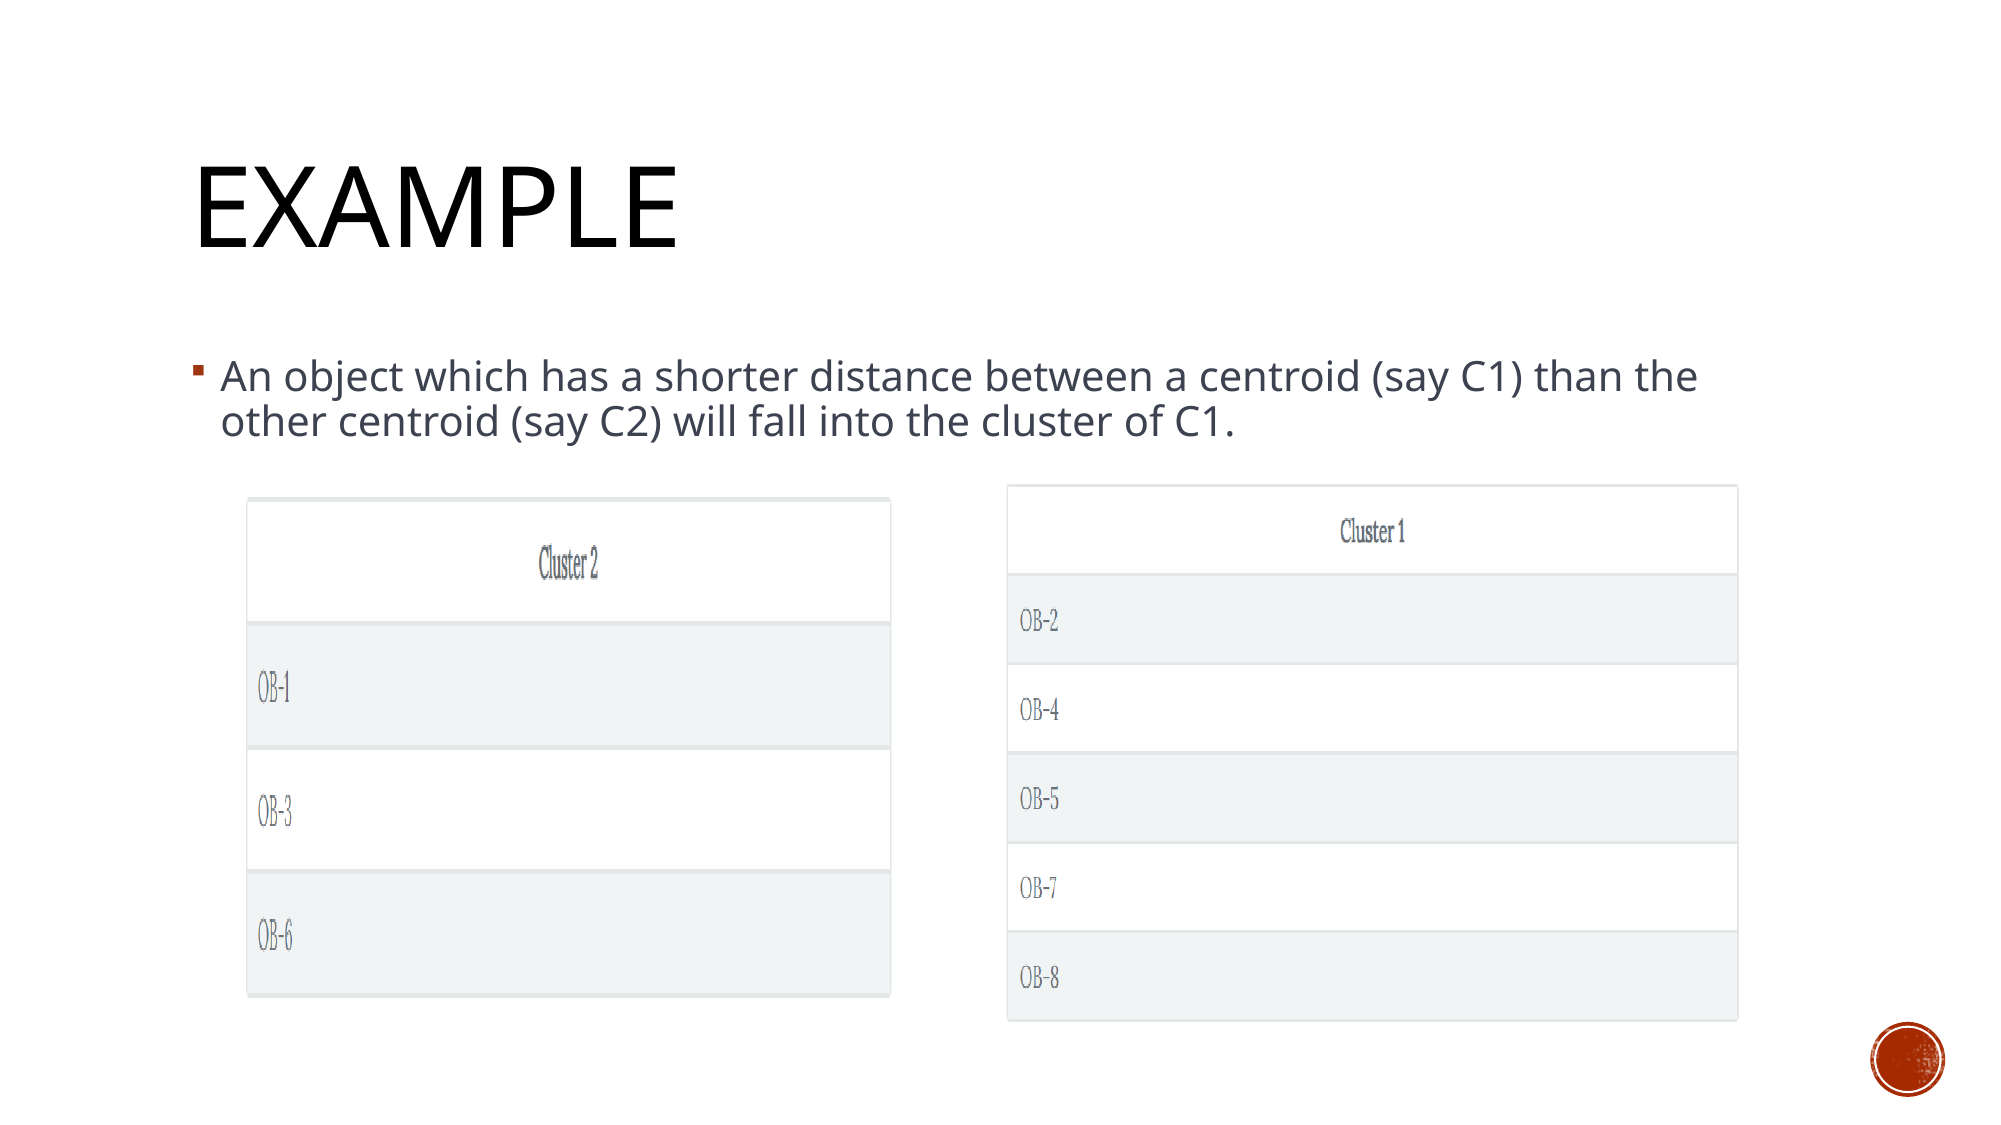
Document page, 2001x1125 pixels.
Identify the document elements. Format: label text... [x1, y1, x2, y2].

picture [236, 474, 903, 1046]
list An object which has a shorter distance between a centroid (say C1) than the other centroid (say C2) will fall into the cluster of C1. [175, 348, 1826, 1013]
picture [999, 464, 1751, 1046]
title Example [175, 79, 1826, 344]
